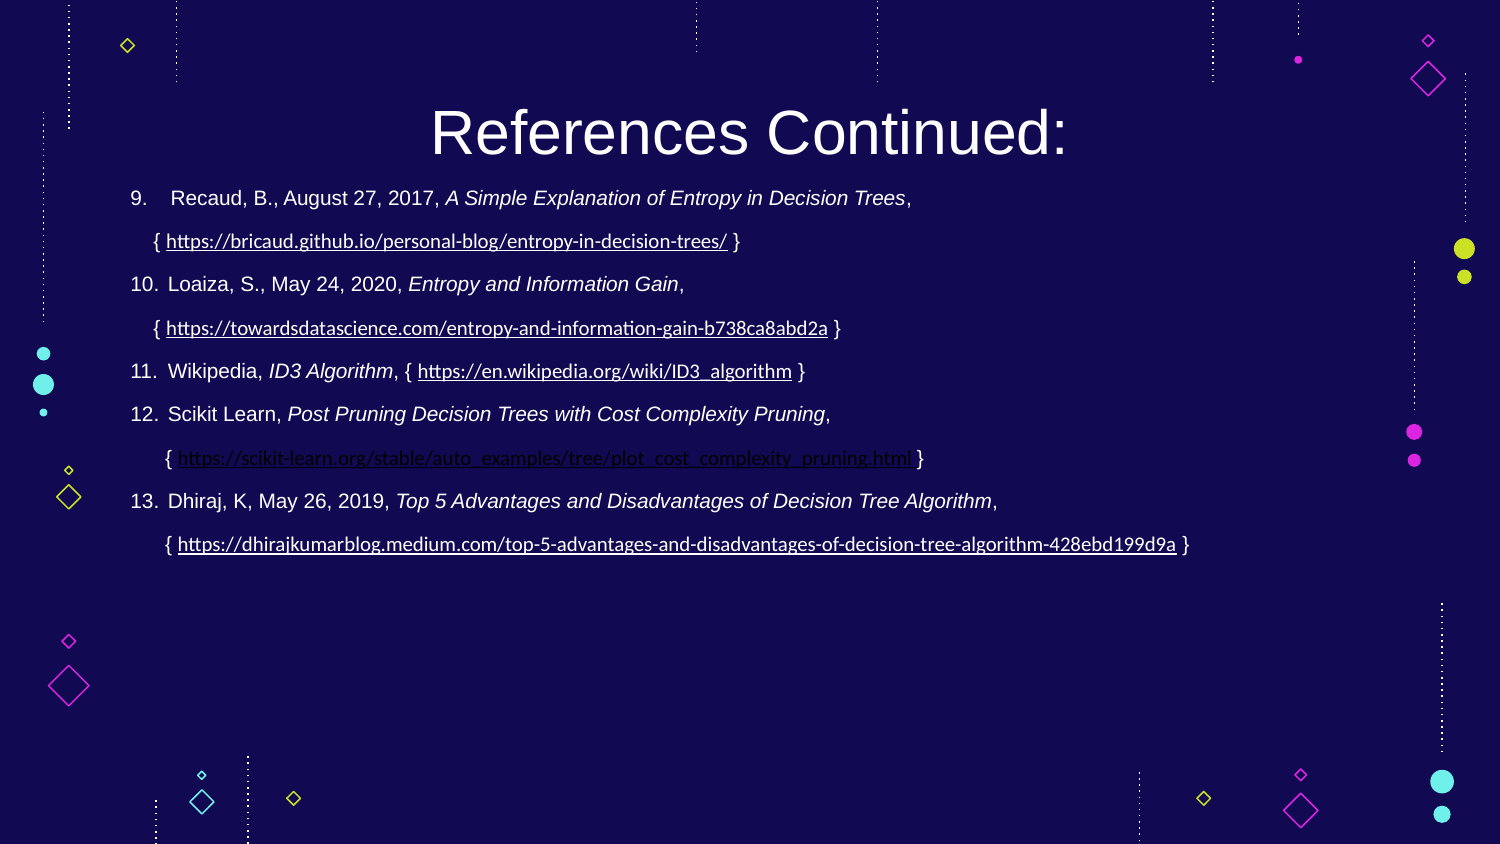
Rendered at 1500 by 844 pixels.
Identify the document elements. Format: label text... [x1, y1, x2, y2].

text_box 9. Recaud, B., August 27, 2017, A Simple Explanation of Entropy in Decision Trees, { https://bricaud.github.io/personal-blog/entropy-in-decision-trees/ } Loaiza, S., May 24, 2020, Entropy and Information Gain, { https://towardsdatascience.com/entropy-and-information-gain-b738ca8abd2a } Wikipedia, ID3 Algorithm, { https://en.wikipedia.org/wiki/ID3_algorithm } Scikit Learn, Post Pruning Decision Trees with Cost Complexity Pruning, { https://scikit-learn.org/stable/auto_examples/tree/plot_cost_complexity_pruning.html } Dhiraj, K, May 26, 2019, Top 5 Advantages and Disadvantages of Decision Tree Algorithm, { https://dhirajkumarblog.medium.com/top-5-advantages-and-disadvantages-of-decision-tree-algorithm-428ebd199d9a } [115, 175, 1205, 737]
text_box References Continued: [415, 84, 1085, 175]
